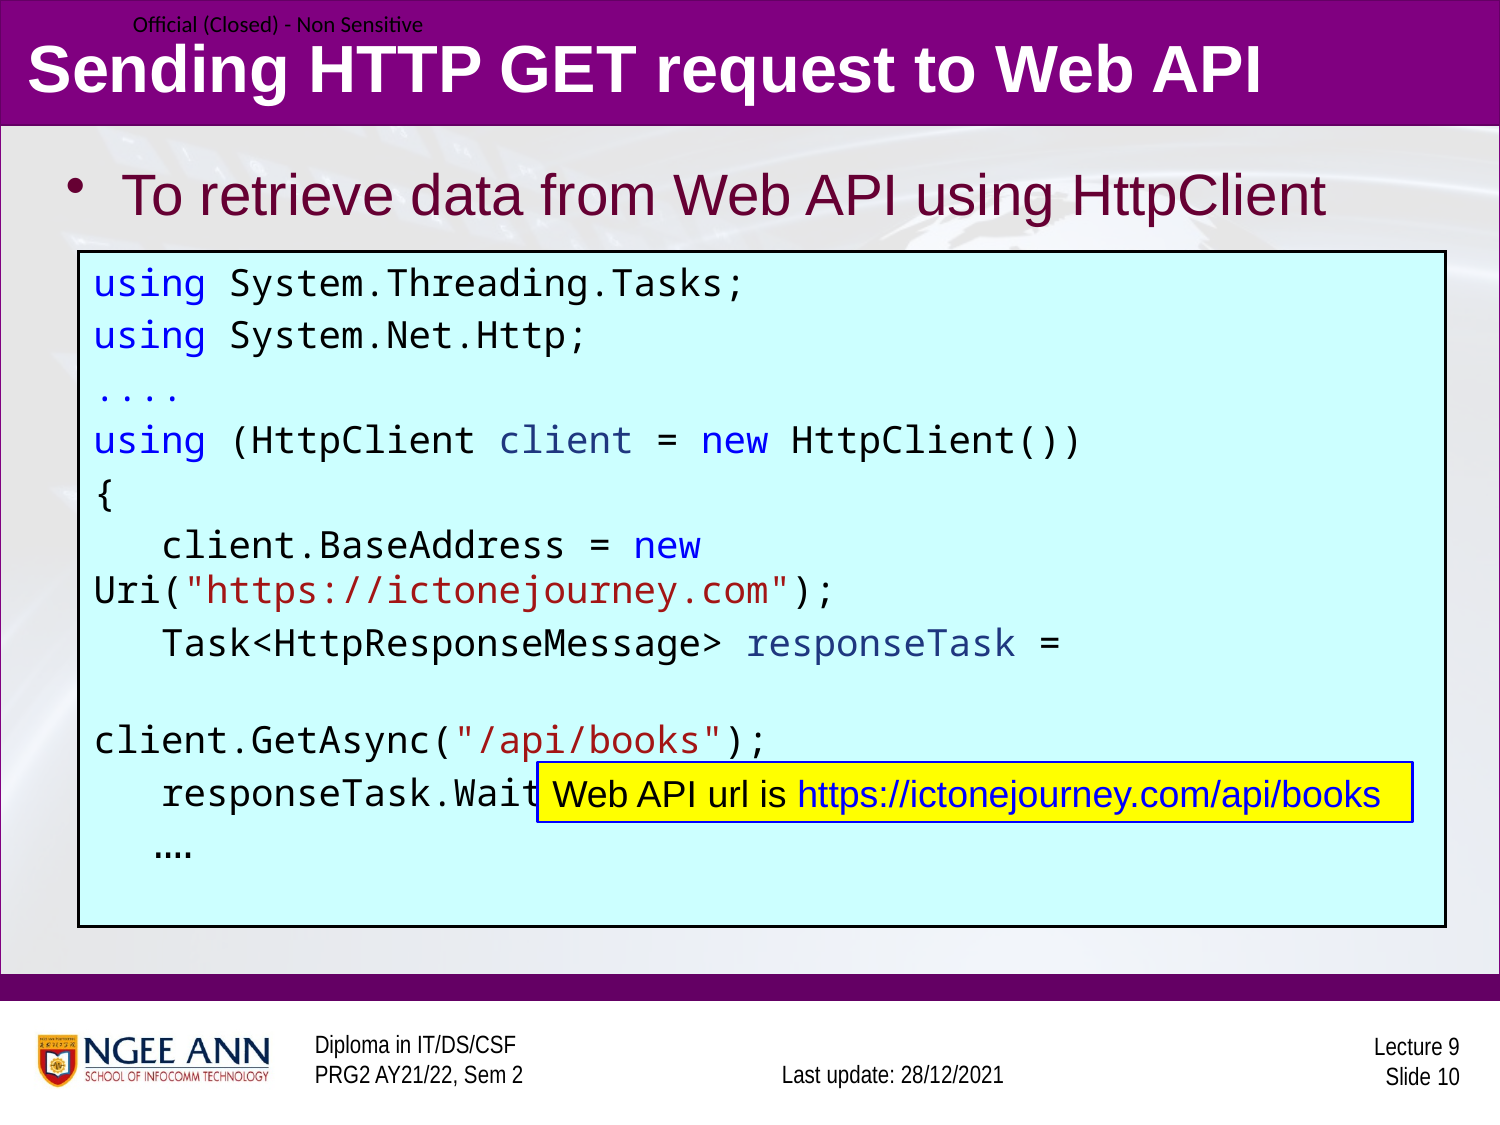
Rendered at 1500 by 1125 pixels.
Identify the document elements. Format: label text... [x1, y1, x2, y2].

picture [12, 1012, 294, 1109]
text_box Web API url is https://ictonejourney.com/api/books [537, 762, 1413, 823]
title Sending HTTP GET request to Web API [12, 19, 1488, 113]
text_box To retrieve data from Web API using HttpClient [50, 149, 1418, 408]
text_box using System.Threading.Tasks; using System.Net.Http; .... using (HttpClient client = new HttpClient()) { client.BaseAddress = new Uri("https://ictonejourney.com"); Task<HttpResponseMessage> responseTask = client.GetAsync("/api/books"); responseTask.Wait(); …. [78, 251, 1446, 927]
